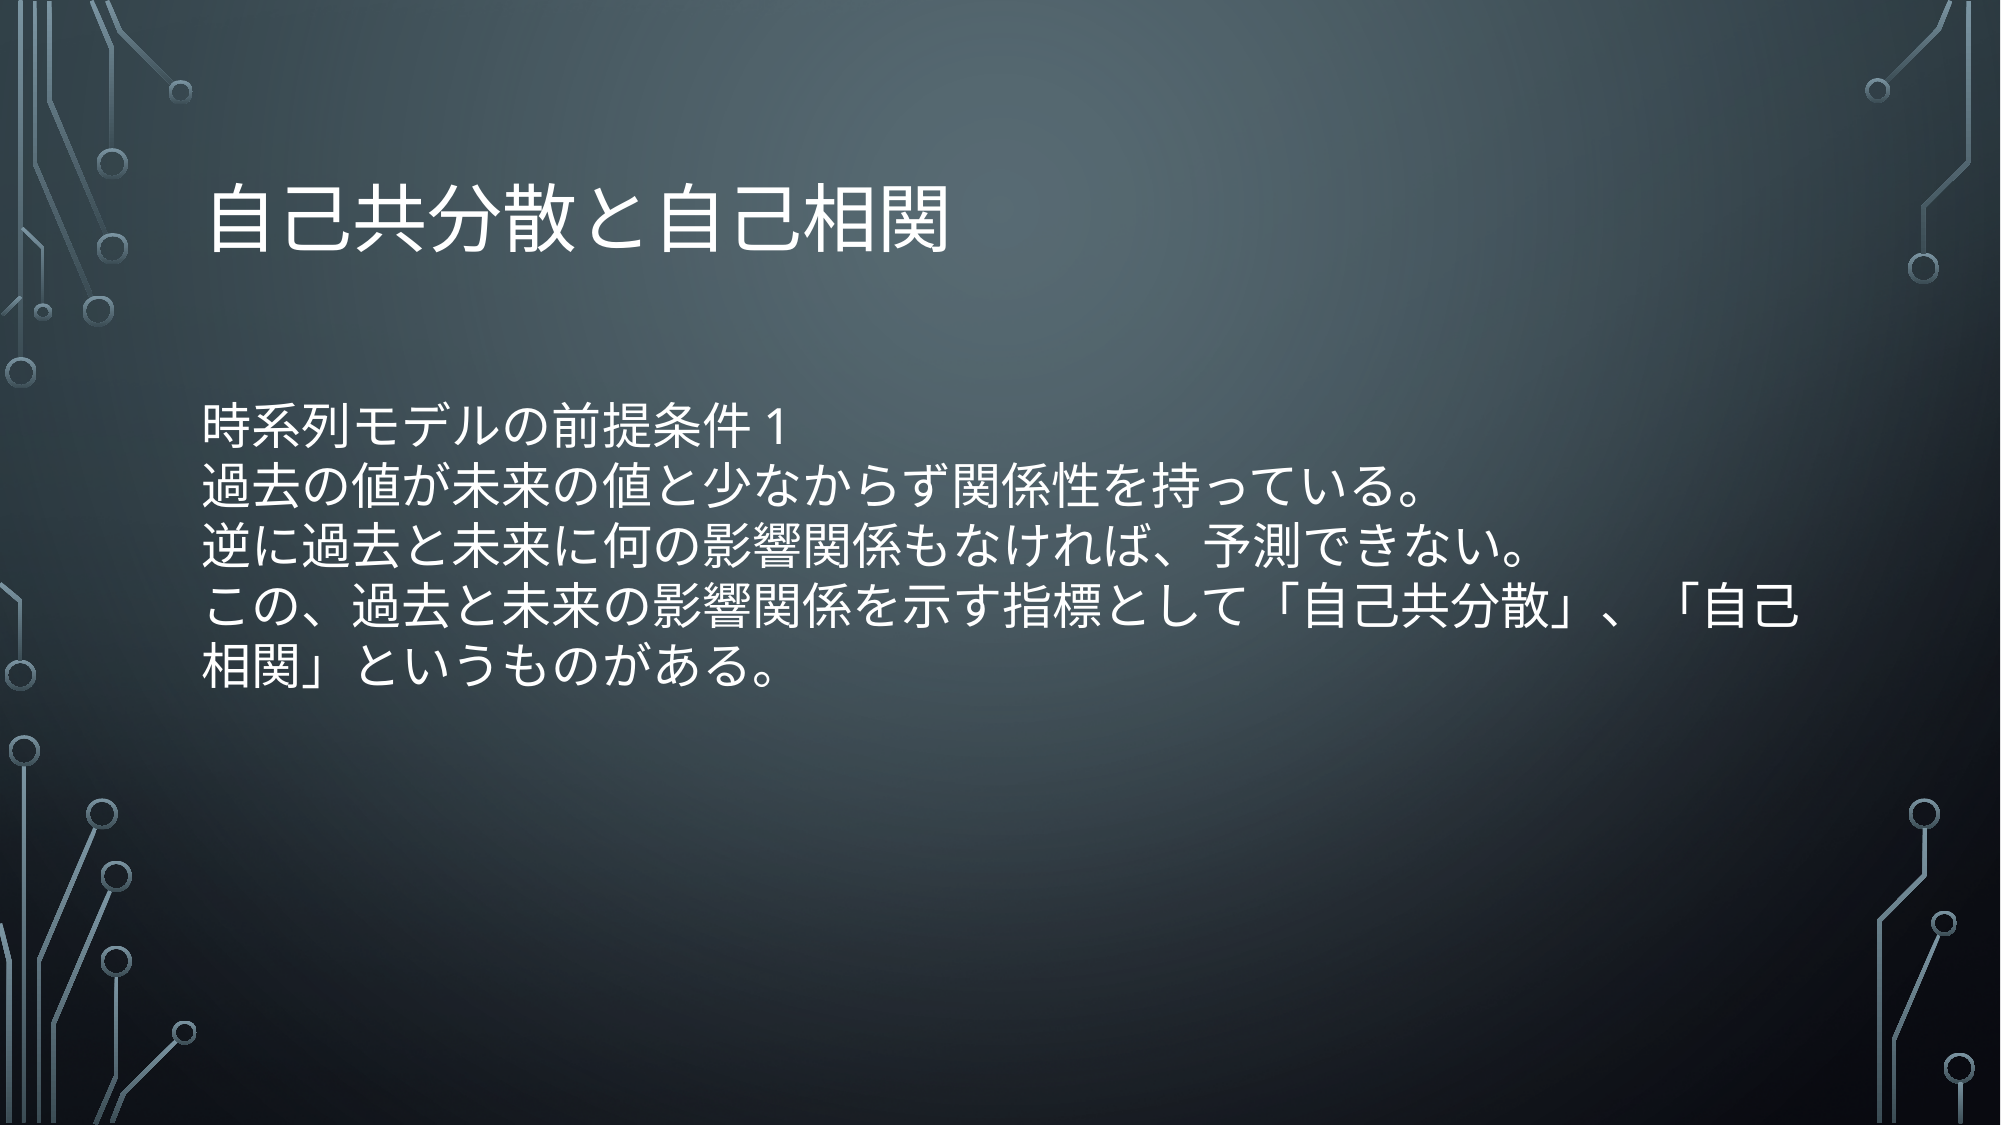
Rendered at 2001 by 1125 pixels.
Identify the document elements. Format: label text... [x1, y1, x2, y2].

text_box 時系列モデルの前提条件1 過去の値が未来の値と少なからず関係性を持っている。 逆に過去と未来に何の影響関係もなければ、予測できない。 この、過去と未来の影響関係を示す指標として「自己共分散」、「自己相関」というものがある。 [187, 386, 1835, 702]
title 自己共分散と自己相関 [187, 101, 1813, 344]
